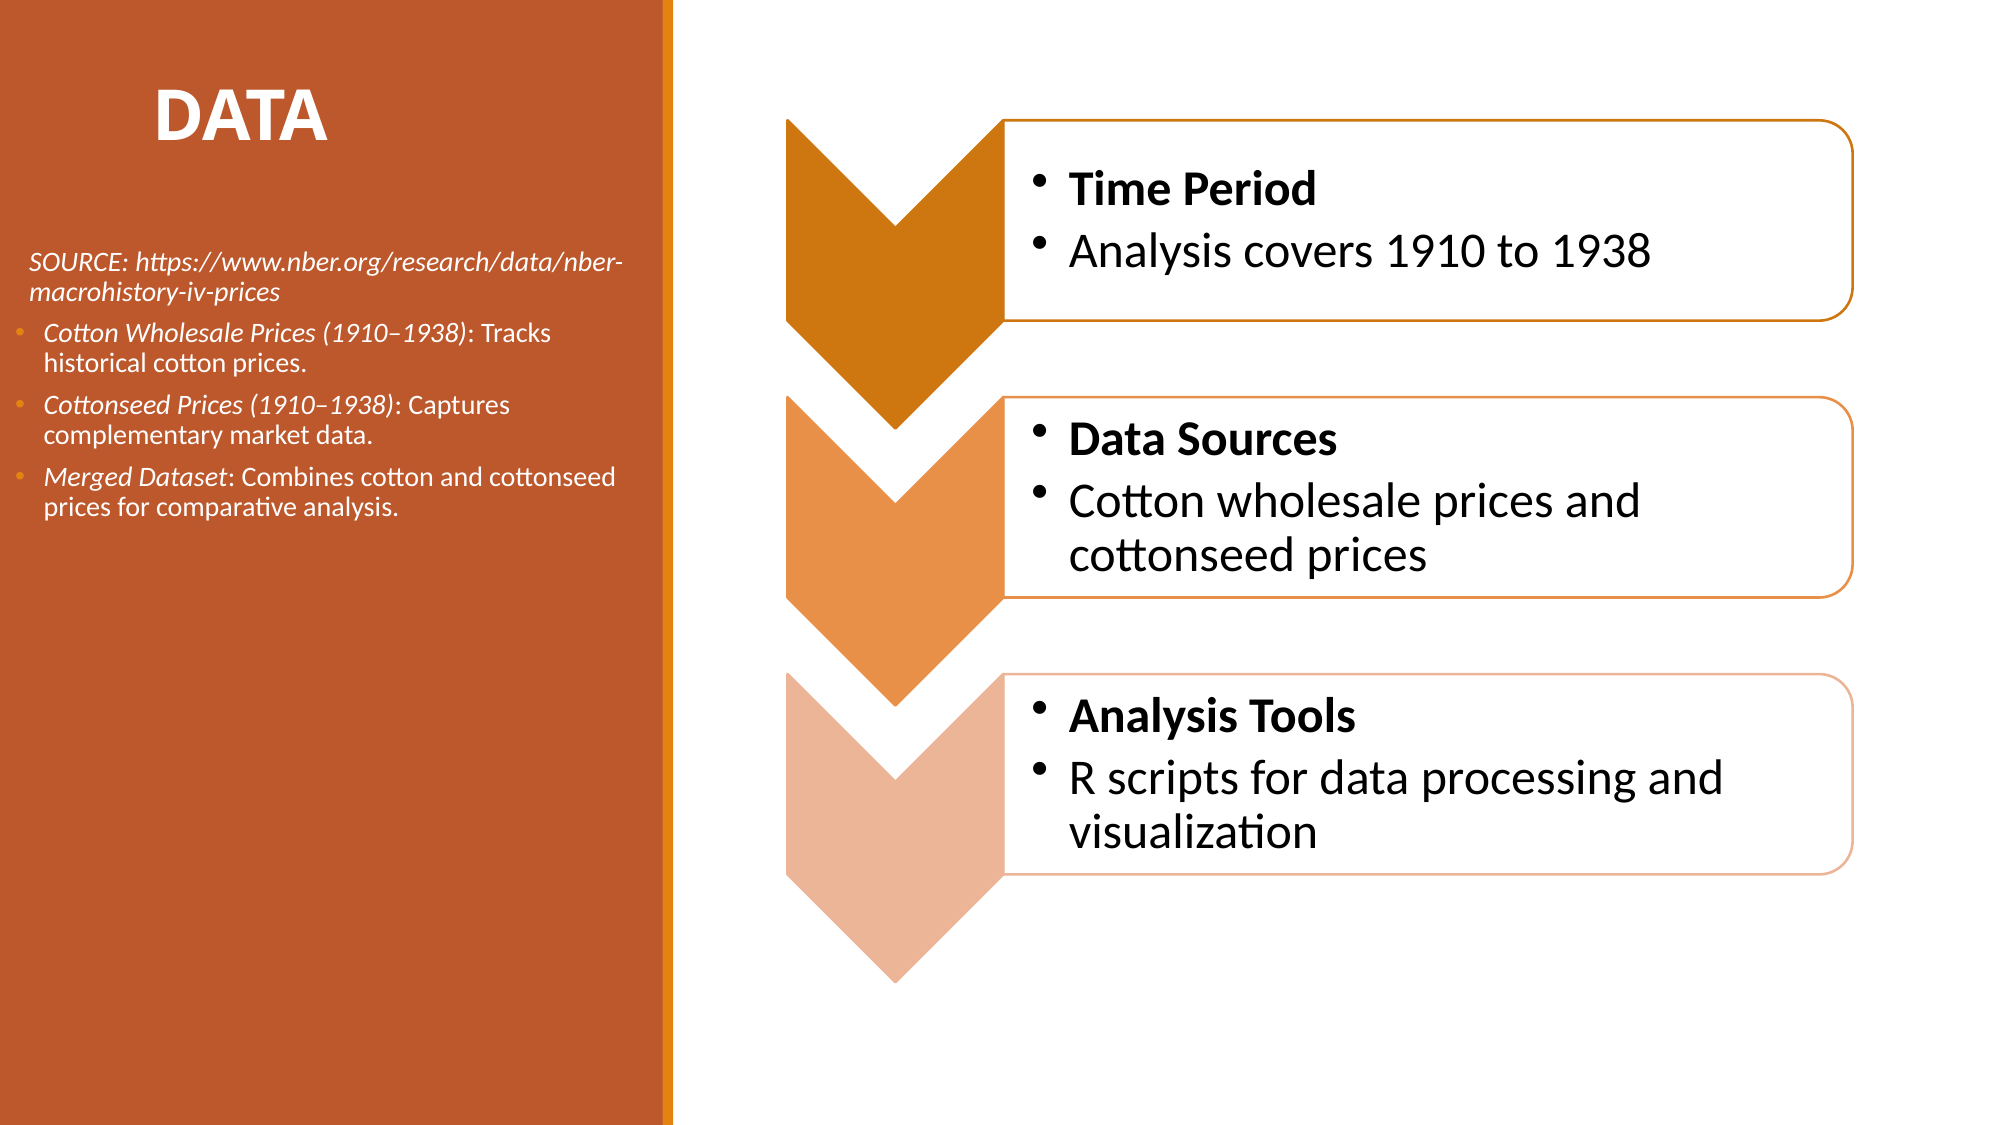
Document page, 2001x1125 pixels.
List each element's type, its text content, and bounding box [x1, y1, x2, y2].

list SOURCE: https://www.nber.org/research/data/nber-macrohistory-iv-prices Cotton Wholesale Prices (1910–1938): Tracks historical cotton prices. Cottonseed Prices (1910–1938): Captures complementary market data. Merged Dataset: Combines cotton and cottonseed prices for comparative analysis. [0, 198, 646, 552]
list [786, 119, 1854, 984]
title DATA [137, 75, 783, 162]
